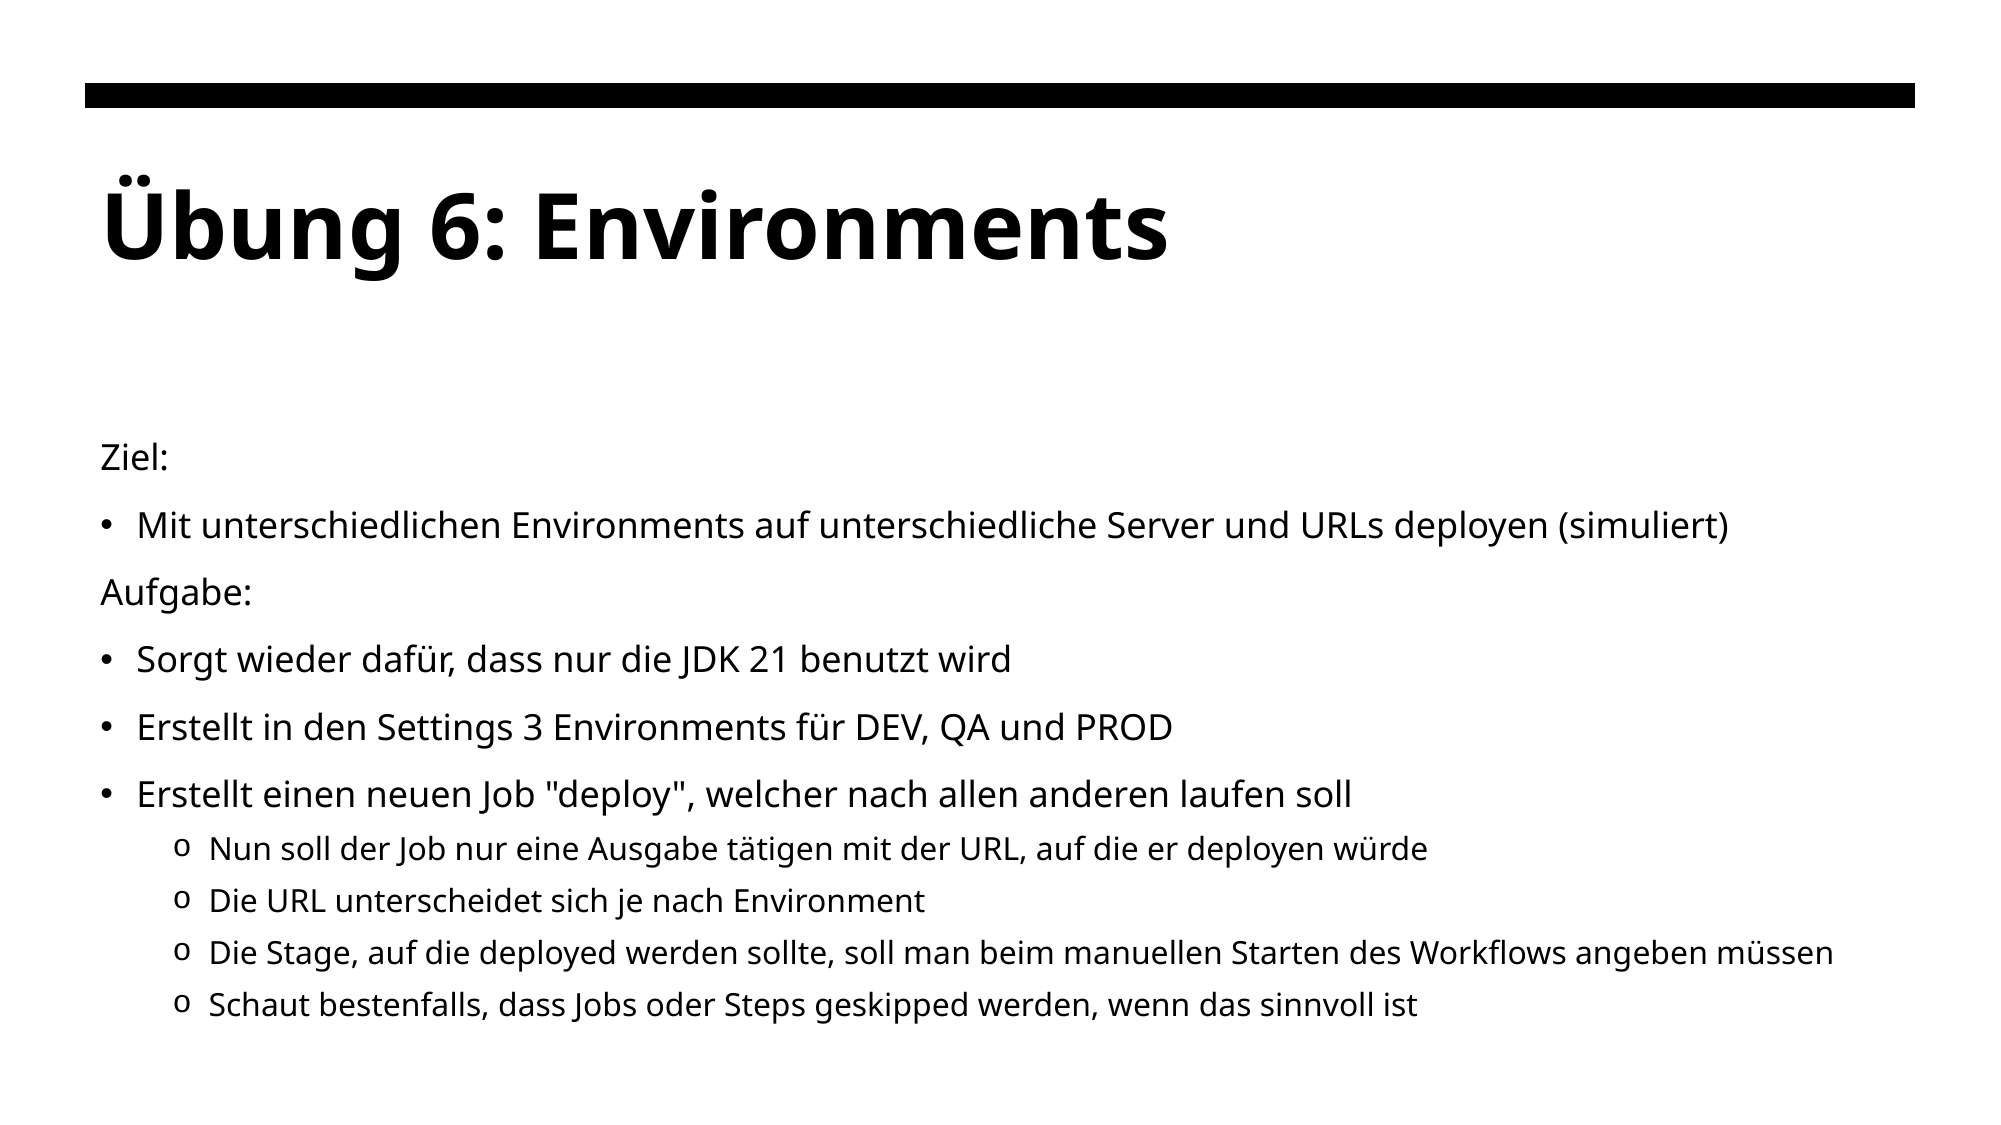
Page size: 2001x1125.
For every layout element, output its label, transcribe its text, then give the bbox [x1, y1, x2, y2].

list Ziel: Mit unterschiedlichen Environments auf unterschiedliche Server und URLs deployen (simuliert) Aufgabe: Sorgt wieder dafür, dass nur die JDK 21 benutzt wird Erstellt in den Settings 3 Environments für DEV, QA und PROD Erstellt einen neuen Job "deploy", welcher nach allen anderen laufen soll Nun soll der Job nur eine Ausgabe tätigen mit der URL, auf die er deployen würde Die URL unterscheidet sich je nach Environment Die Stage, auf die deployed werden sollte, soll man beim manuellen Starten des Workflows angeben müssen Schaut bestenfalls, dass Jobs oder Steps geskipped werden, wenn das sinnvoll ist [85, 423, 1916, 1041]
title Übung 6: Environments [85, 160, 1916, 401]
